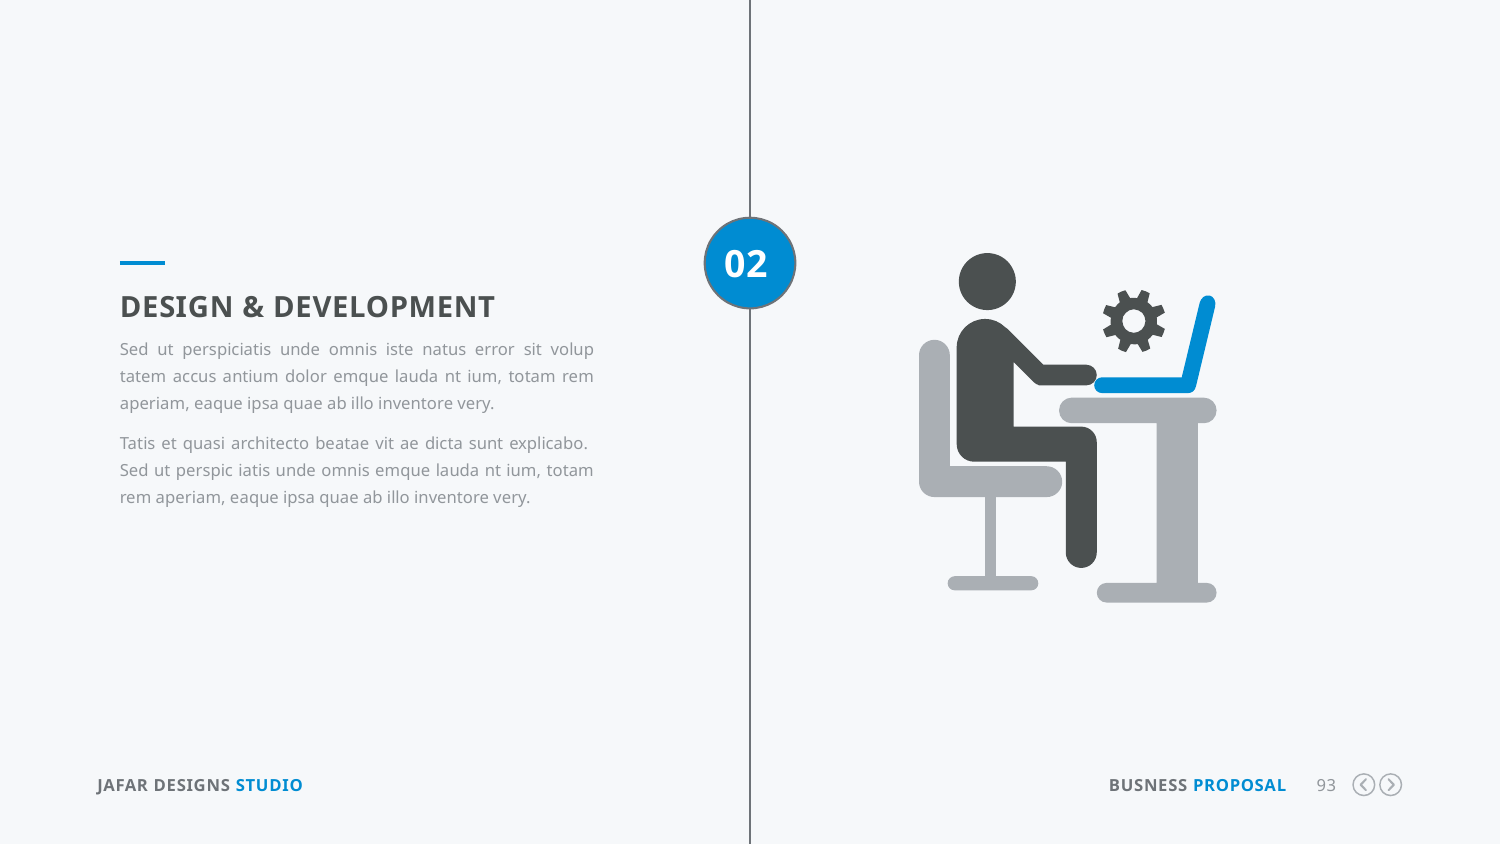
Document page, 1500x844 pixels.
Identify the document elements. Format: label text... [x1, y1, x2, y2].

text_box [918, 253, 1217, 603]
text_box Sed ut perspiciatis unde omnis iste natus error sit volup tatem accus antium dolor emque lauda nt ium, totam rem aperiam, eaque ipsa quae ab illo inventore very. Tatis et quasi architecto beatae vit ae dicta sunt explicabo. Sed ut perspic iatis unde omnis emque lauda nt ium, totam rem aperiam, eaque ipsa quae ab illo inventore very. [119, 331, 595, 507]
text_box 02 [718, 240, 773, 286]
text_box Design & development [119, 287, 596, 324]
text_box [703, 216, 797, 310]
